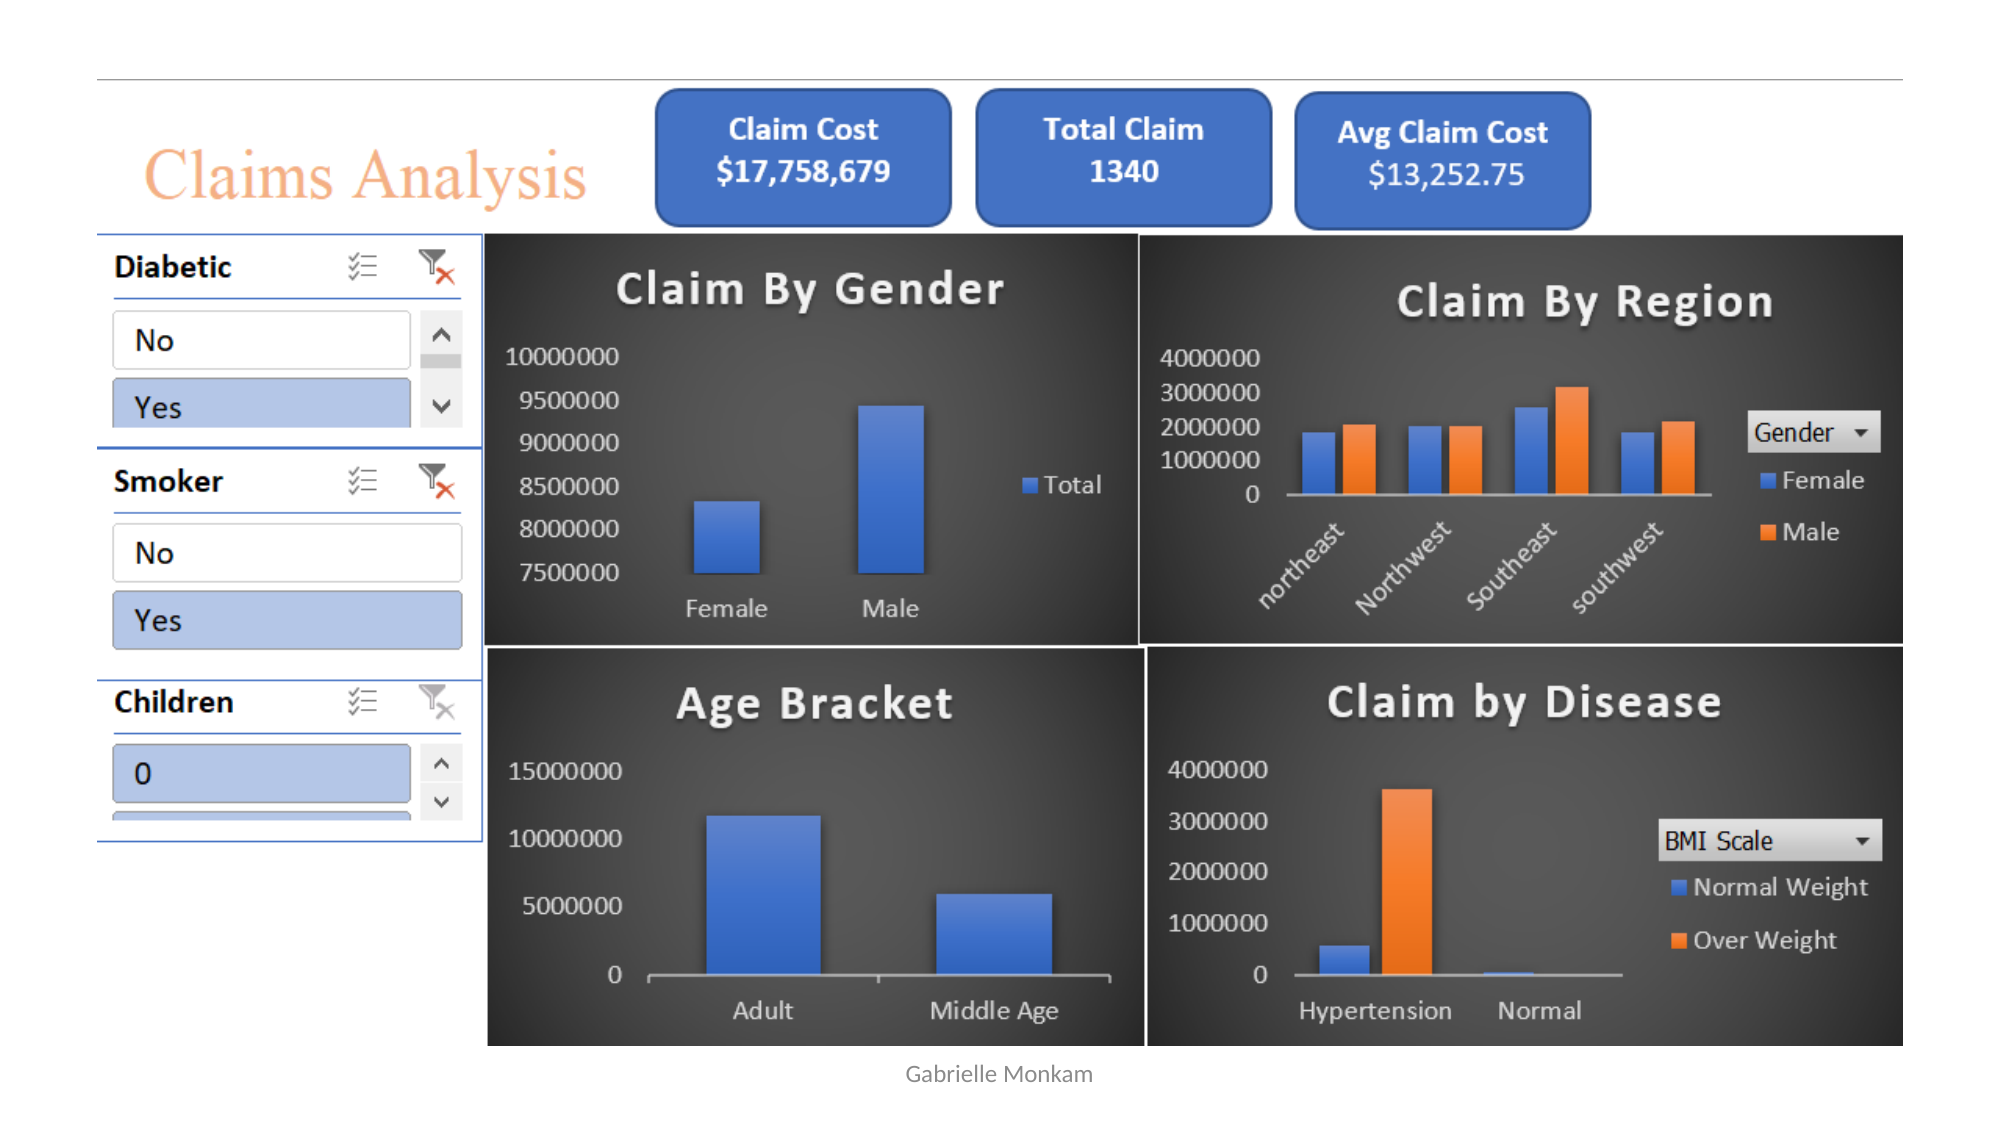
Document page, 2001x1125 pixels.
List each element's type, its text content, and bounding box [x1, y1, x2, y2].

footer Gabrielle Monkam [662, 1046, 1338, 1103]
picture [97, 79, 1903, 1046]
